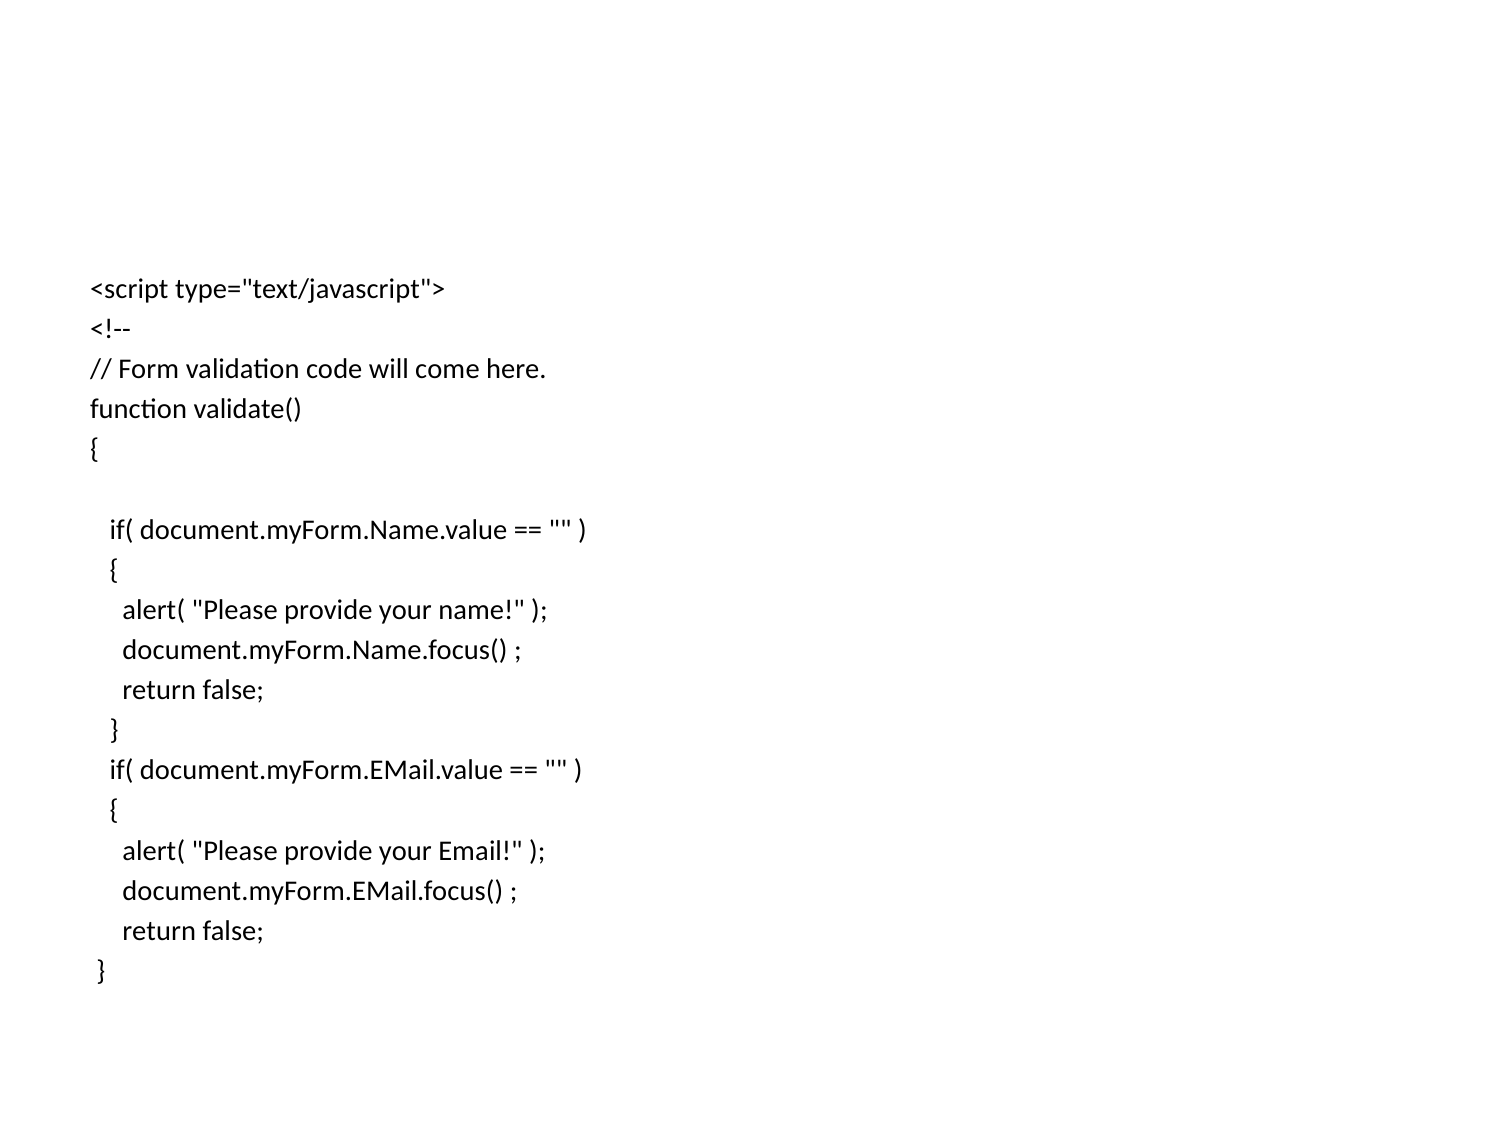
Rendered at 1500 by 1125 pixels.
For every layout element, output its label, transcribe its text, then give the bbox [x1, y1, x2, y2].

list <script type="text/javascript"> <!-- // Form validation code will come here. function validate() { if( document.myForm.Name.value == "" ) { alert( "Please provide your name!" ); document.myForm.Name.focus() ; return false; } if( document.myForm.EMail.value == "" ) { alert( "Please provide your Email!" ); document.myForm.EMail.focus() ; return false; } [75, 262, 1425, 1005]
